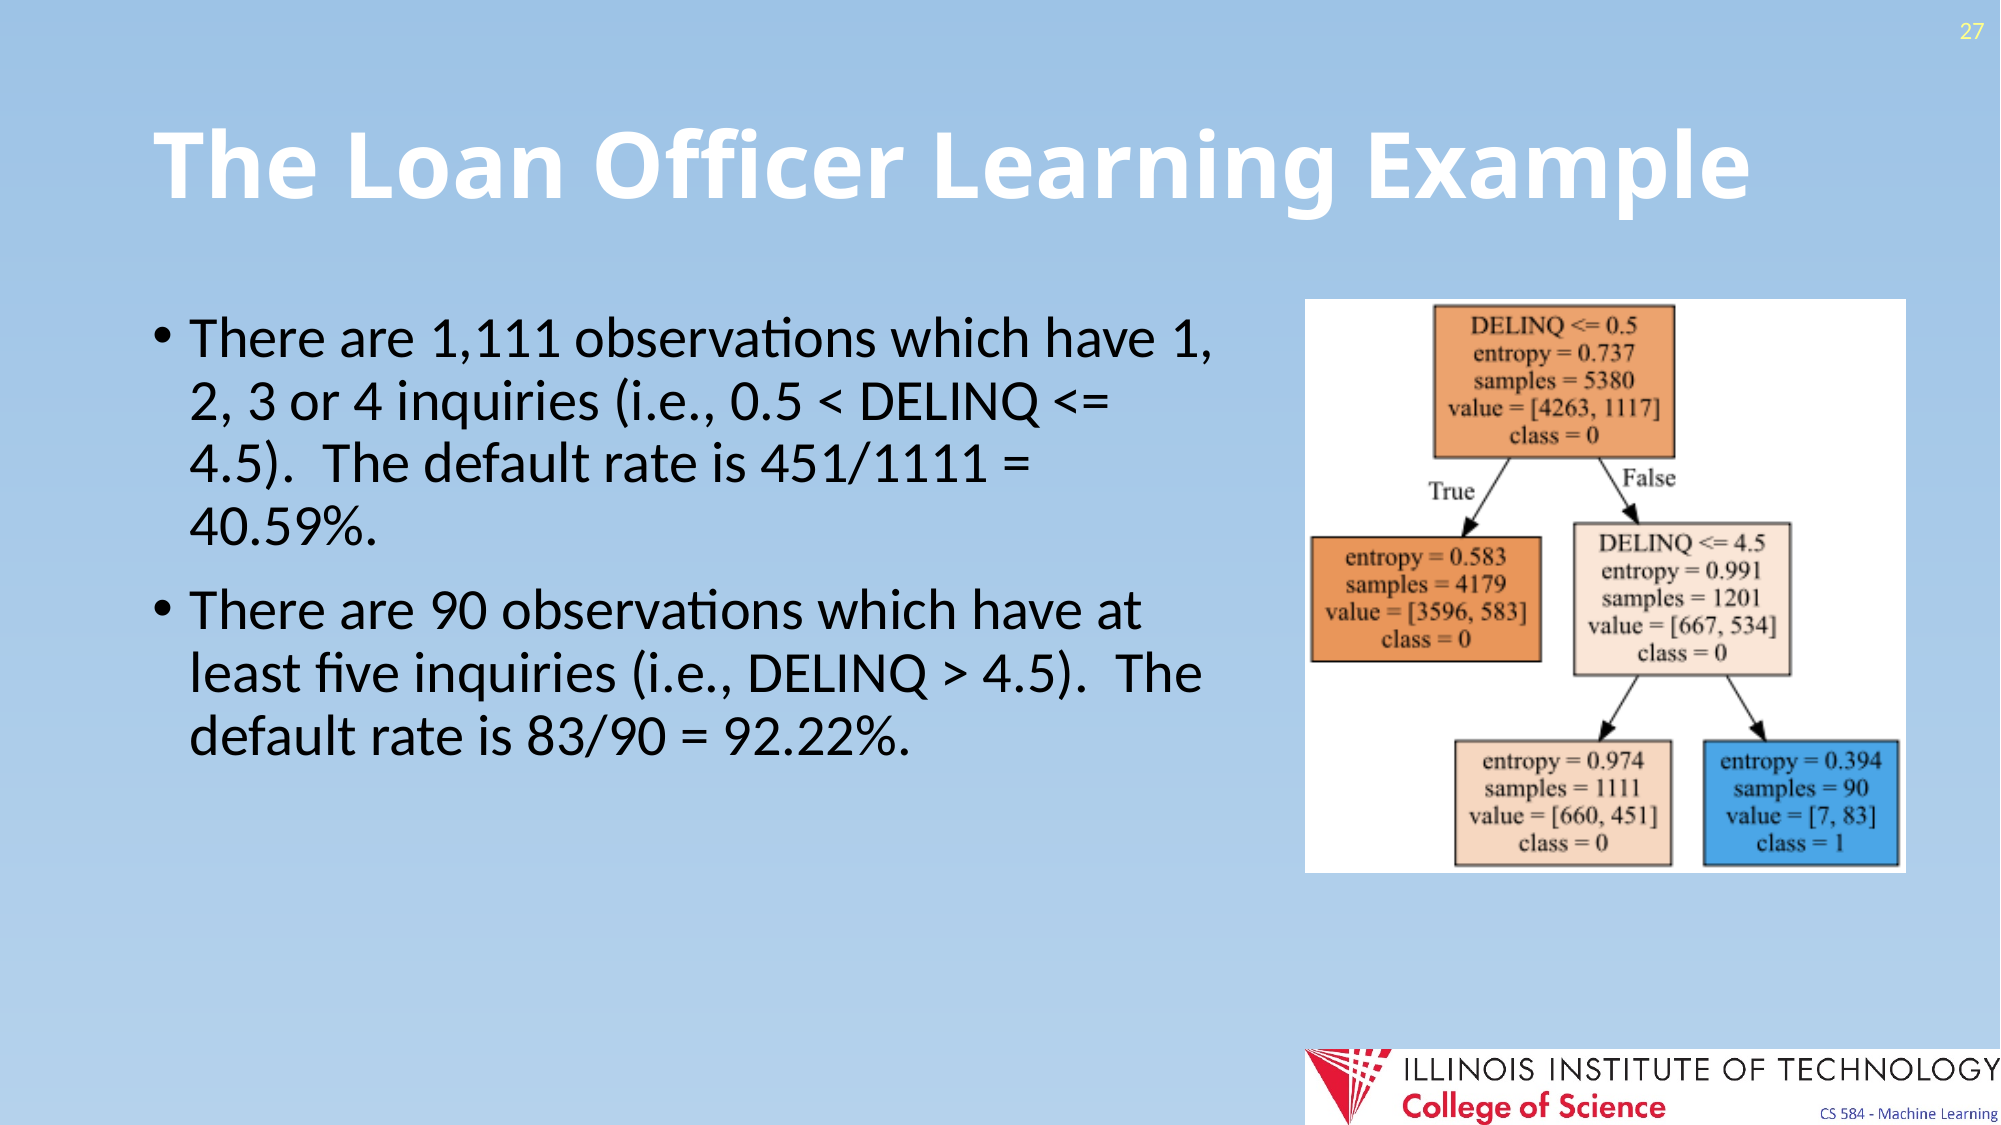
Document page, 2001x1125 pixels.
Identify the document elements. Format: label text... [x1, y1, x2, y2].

picture [1305, 1049, 2000, 1125]
title The Loan Officer Learning Example [137, 59, 1863, 278]
picture [1305, 299, 1906, 873]
slide_number 27 [1550, 0, 2000, 60]
list There are 1,111 observations which have 1, 2, 3 or 4 inquiries (i.e., 0.5 < DELINQ <= 4.5). The default rate is 451/1111 = 40.59%. There are 90 observations which have at least five inquiries (i.e., DELINQ > 4.5). The default rate is 83/90 = 92.22%. [137, 299, 1243, 1014]
